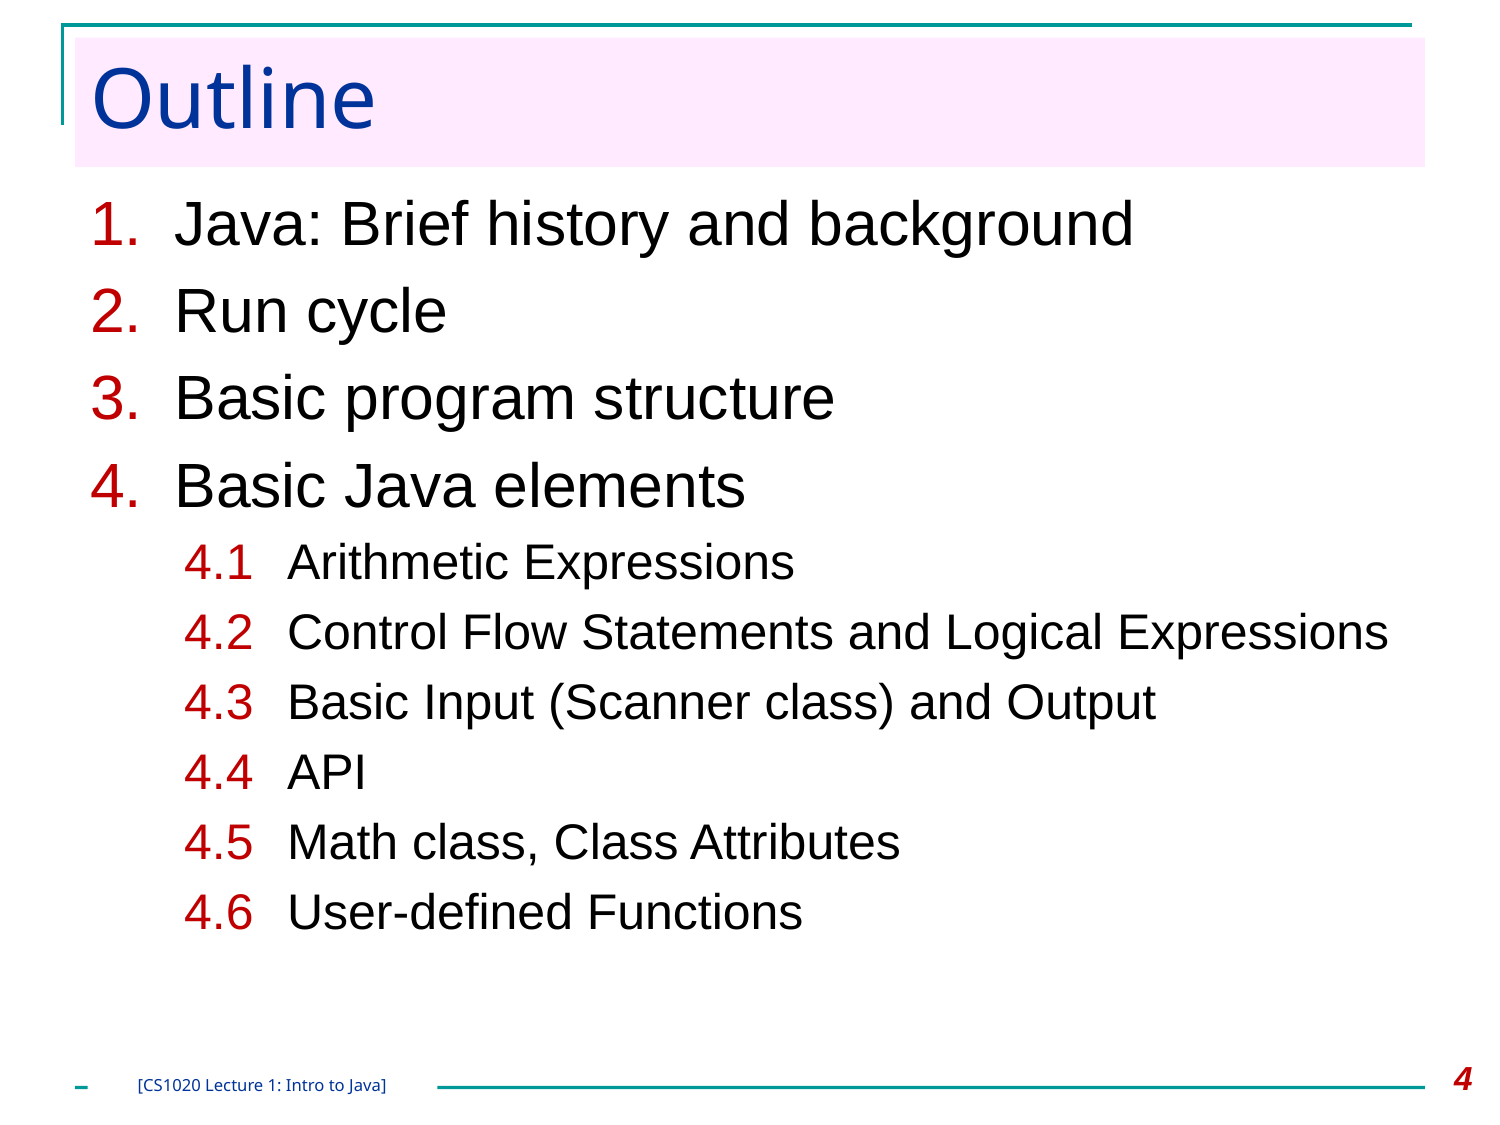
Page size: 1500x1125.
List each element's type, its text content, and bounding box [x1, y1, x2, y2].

list Java: Brief history and background Run cycle Basic program structure Basic Java elements 4.1 Arithmetic Expressions 4.2 Control Flow Statements and Logical Expressions 4.3 Basic Input (Scanner class) and Output 4.4 API 4.5 Math class, Class Attributes 4.6 User-defined Functions [74, 174, 1426, 1076]
text_box [CS1020 Lecture 1: Intro to Java] [87, 1074, 438, 1100]
slide_number 4 [1387, 1050, 1488, 1110]
title Outline [74, 37, 1426, 168]
